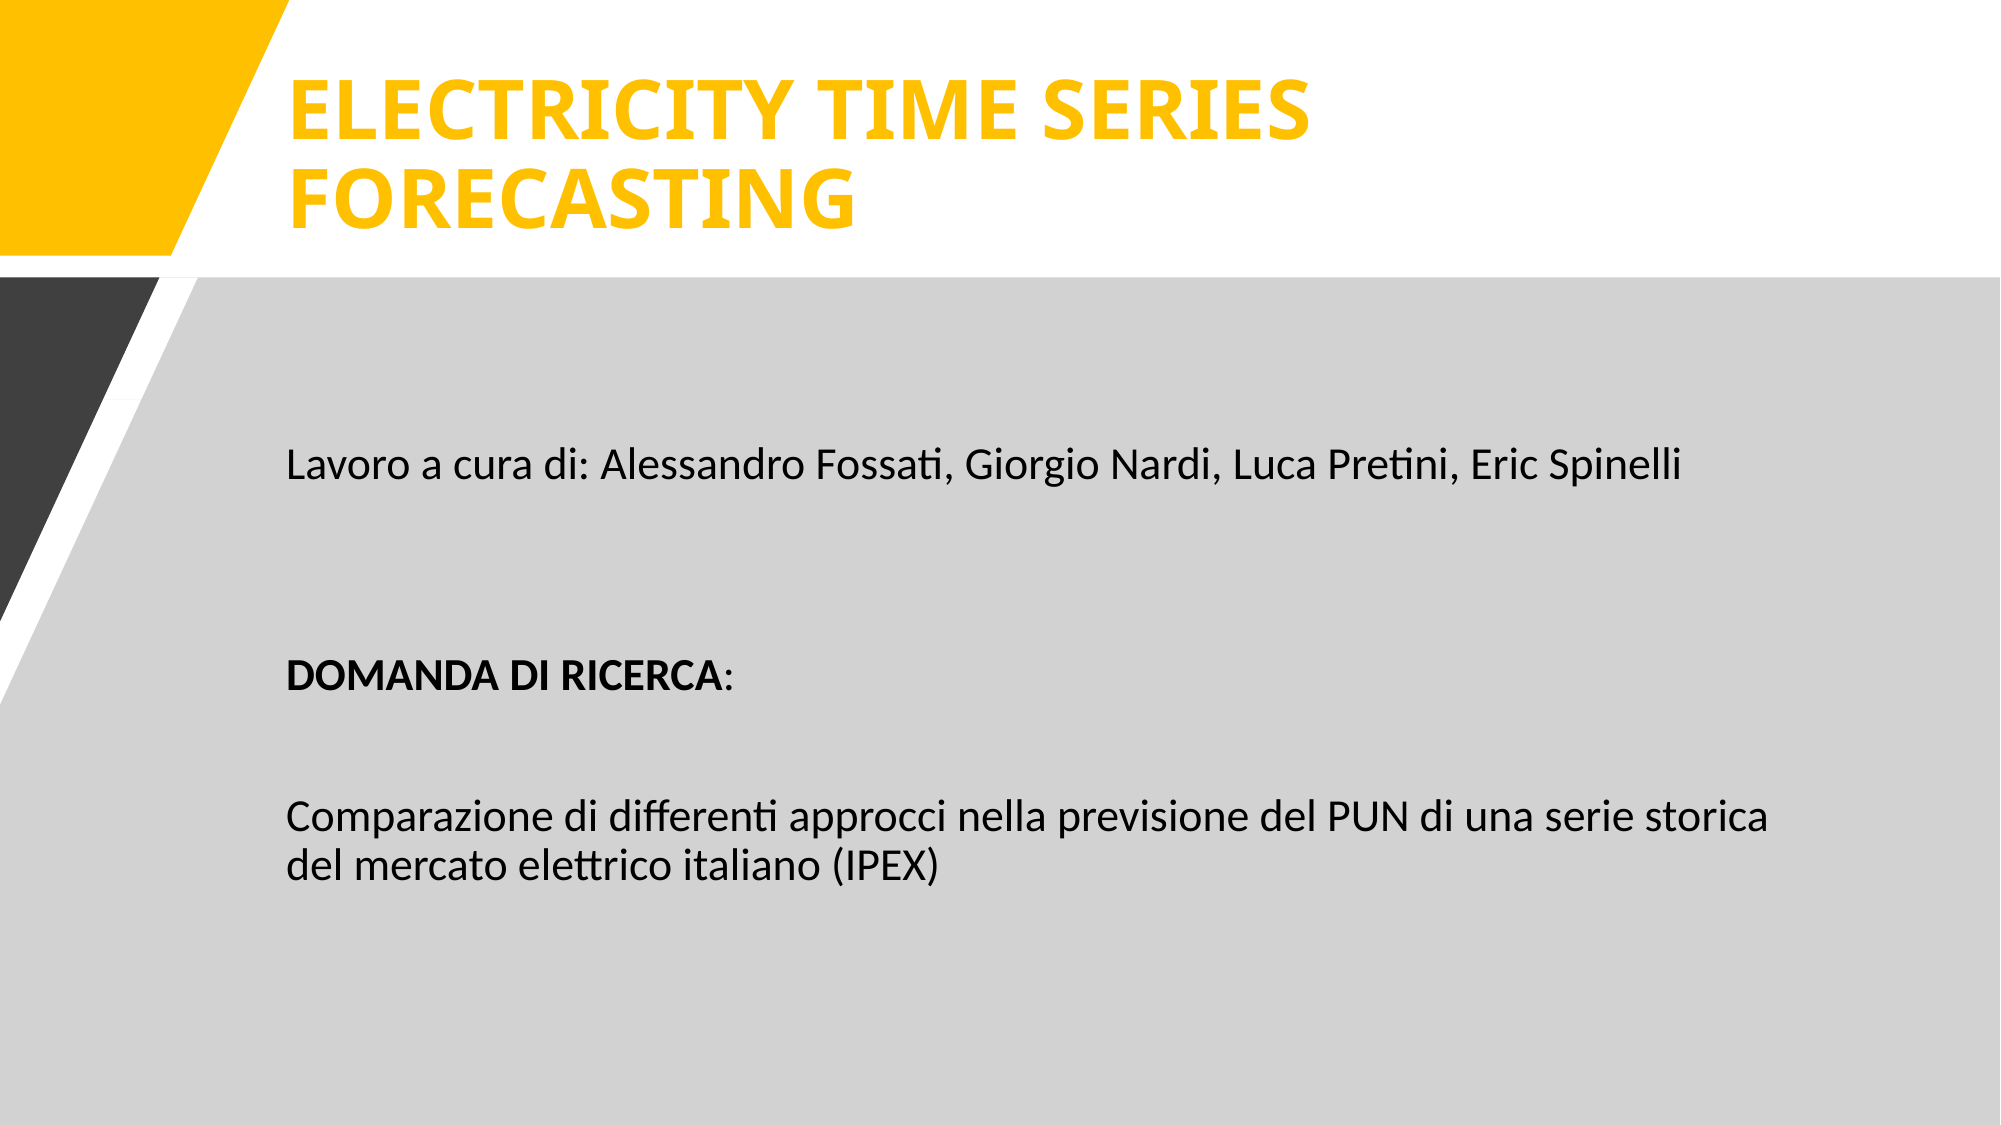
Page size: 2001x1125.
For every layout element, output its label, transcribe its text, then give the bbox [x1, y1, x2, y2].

list Lavoro a cura di: Alessandro Fossati, Giorgio Nardi, Luca Pretini, Eric Spinelli DOMANDA DI RICERCA: Comparazione di differenti approcci nella previsione del PUN di una serie storica del mercato elettrico italiano (IPEX) [271, 356, 1808, 1020]
text_box [0, 0, 291, 257]
title ELECTRICITY TIME SERIES FORECASTING [271, 60, 1808, 255]
text_box [0, 276, 162, 622]
text_box [0, 276, 2000, 1125]
